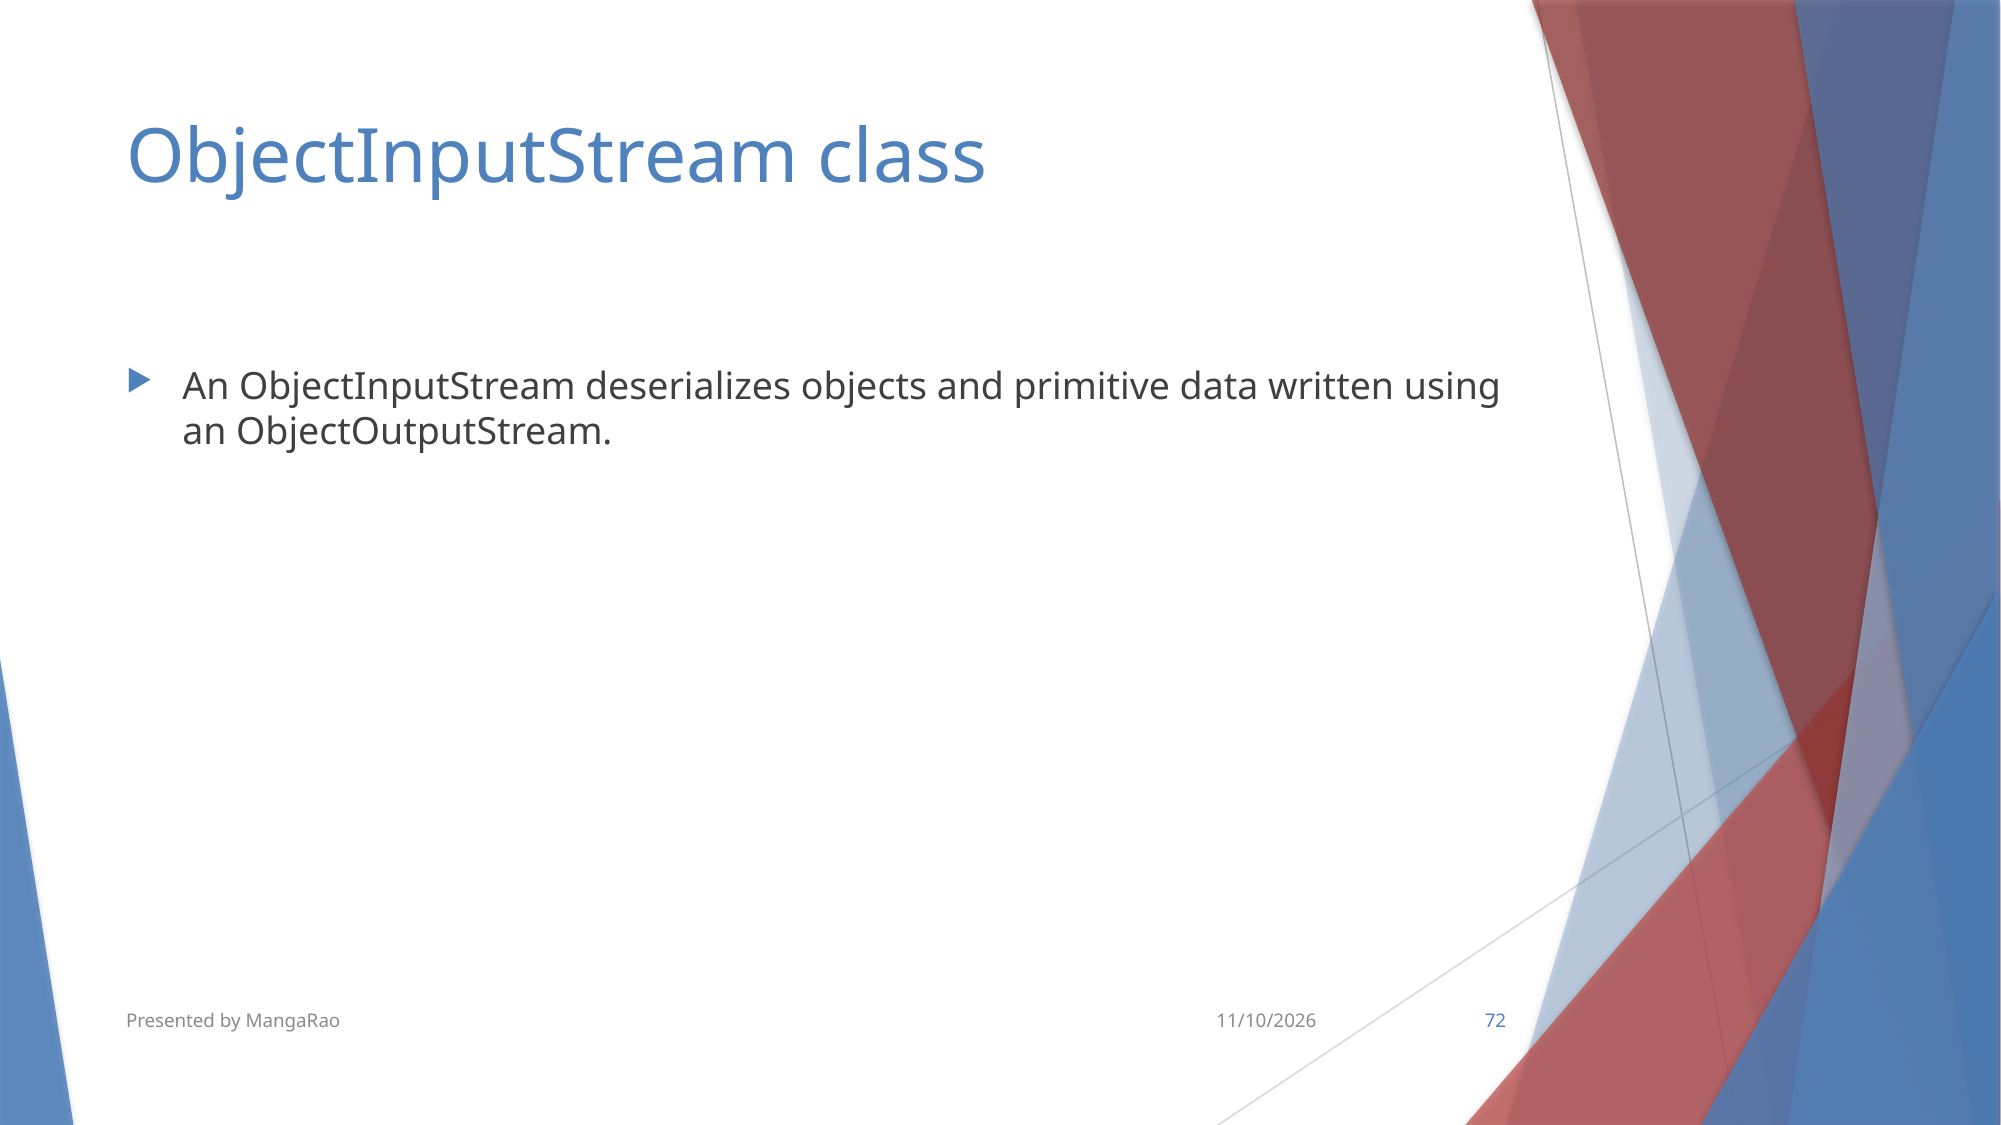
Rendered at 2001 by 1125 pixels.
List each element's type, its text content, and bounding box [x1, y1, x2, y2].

title ObjectInputStream class [111, 99, 1522, 317]
list An ObjectInputStream deserializes objects and primitive data written using an ObjectOutputStream. [111, 354, 1522, 992]
footer Presented by MangaRao [111, 991, 1145, 1051]
slide_number 72 [1409, 991, 1522, 1051]
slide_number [1181, 991, 1332, 1051]
